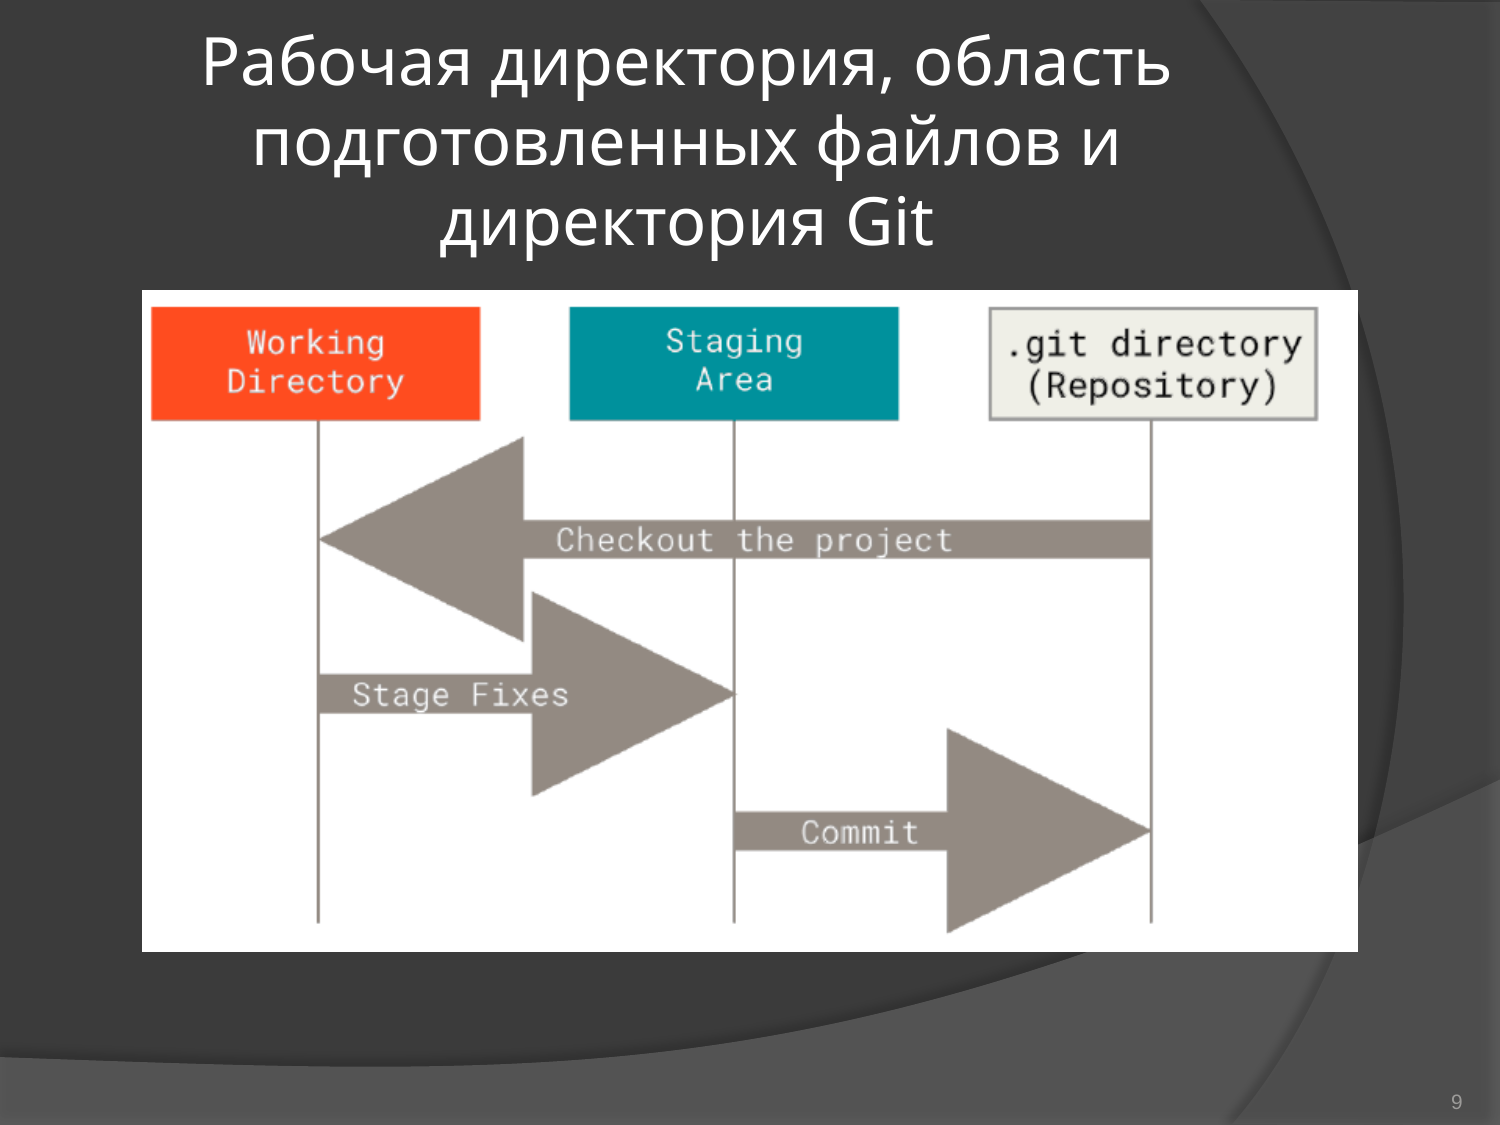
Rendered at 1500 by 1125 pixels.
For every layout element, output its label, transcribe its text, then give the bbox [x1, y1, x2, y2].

title Рабочая директория, область подготовленных файлов и директория Git [75, 45, 1300, 233]
slide_number 9 [1337, 1053, 1463, 1114]
picture [141, 290, 1359, 952]
